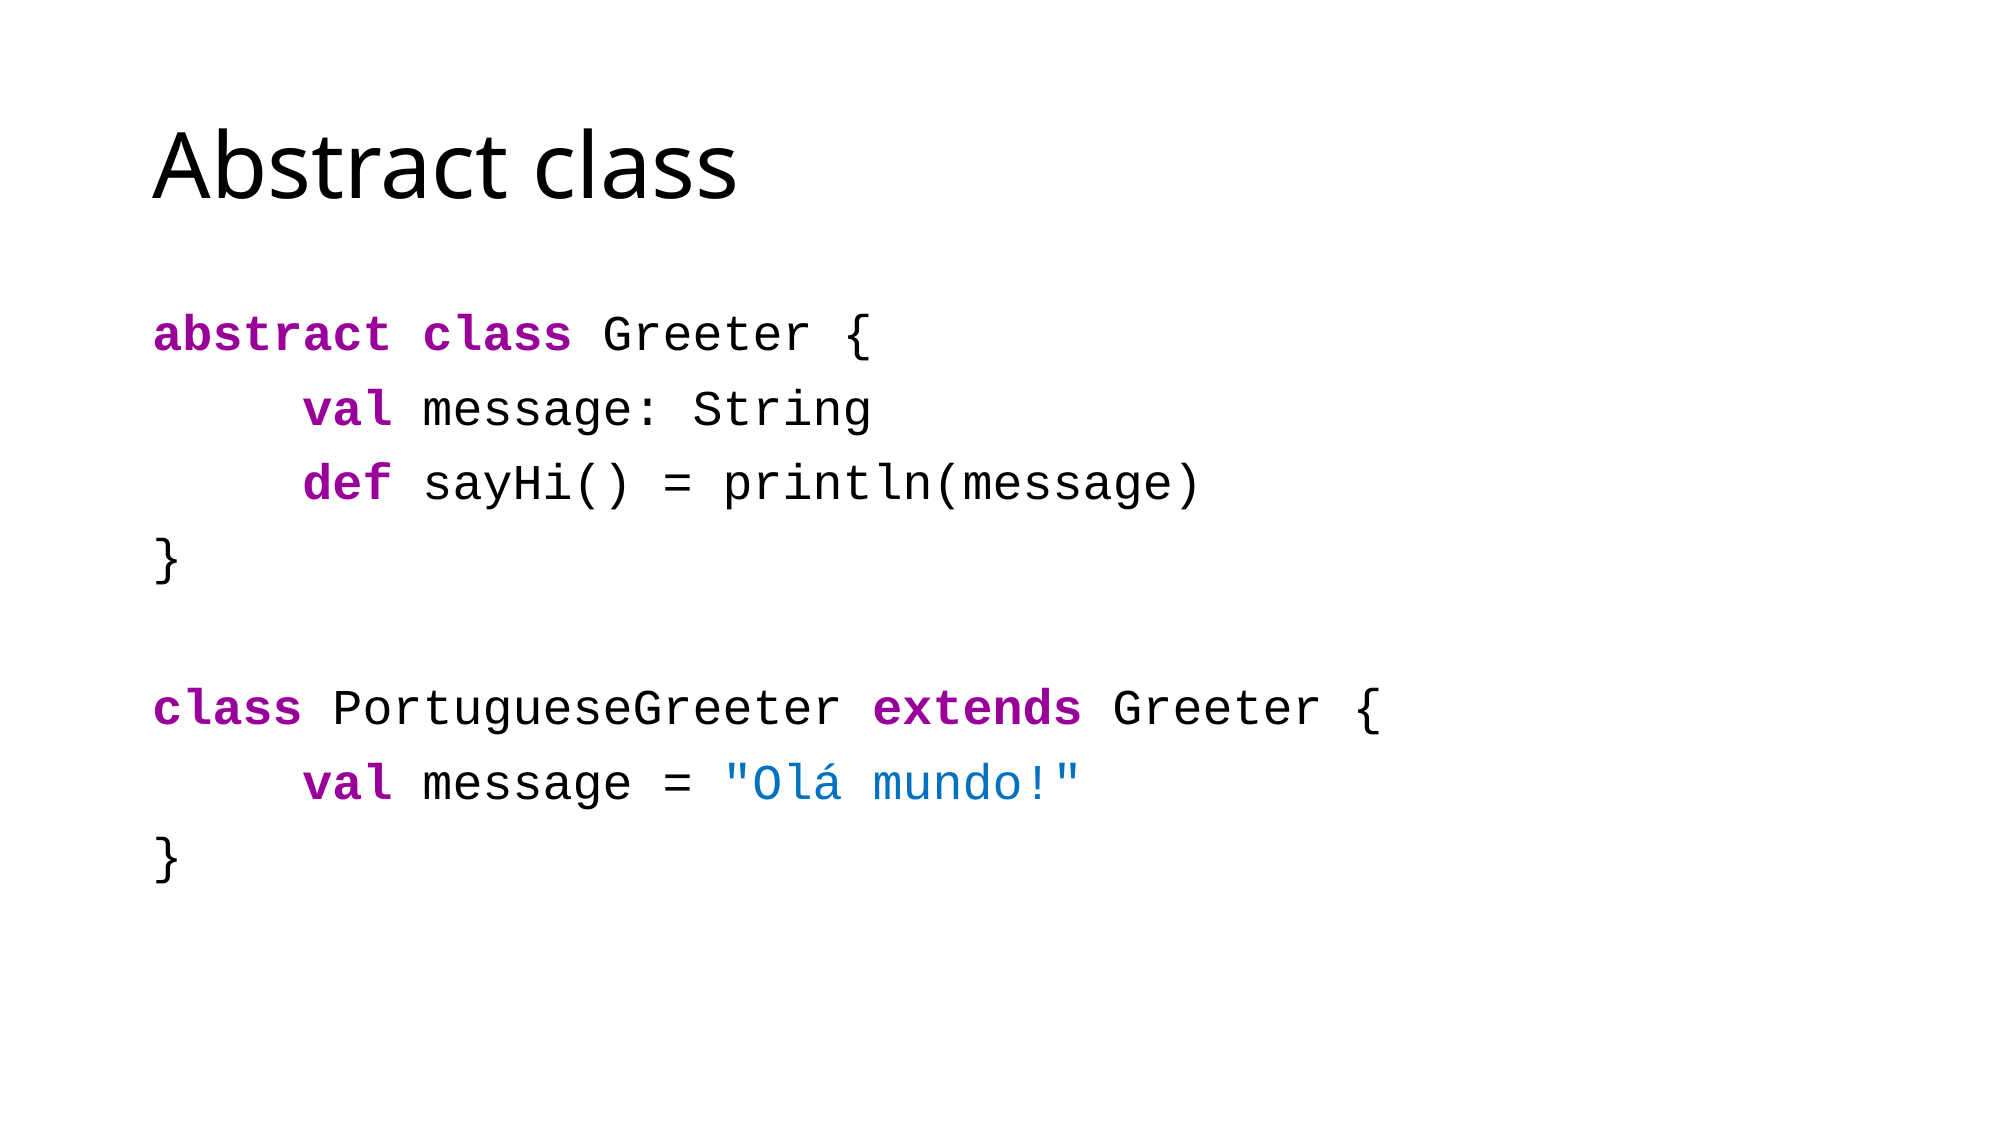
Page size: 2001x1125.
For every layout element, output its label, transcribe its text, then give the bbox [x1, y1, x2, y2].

title Abstract class [137, 59, 1863, 278]
list abstract class Greeter { val message: String def sayHi() = println(message) } class PortugueseGreeter extends Greeter { val message = "Olá mundo!" } [137, 299, 1863, 1014]
